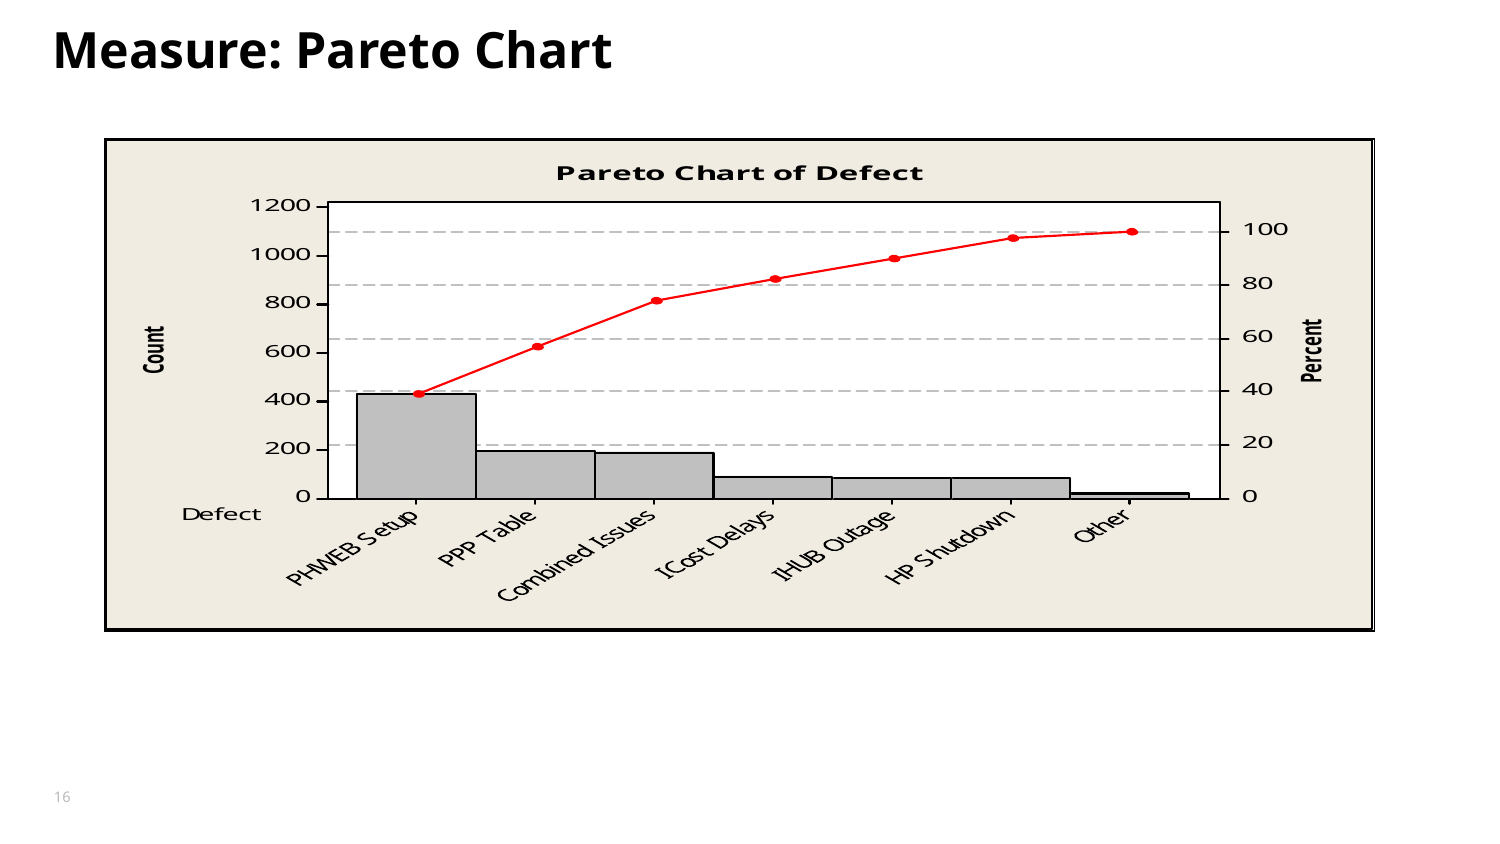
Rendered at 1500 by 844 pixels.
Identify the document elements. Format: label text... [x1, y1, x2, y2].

picture [105, 139, 1375, 631]
title Measure: Pareto Chart [52, 18, 1448, 73]
